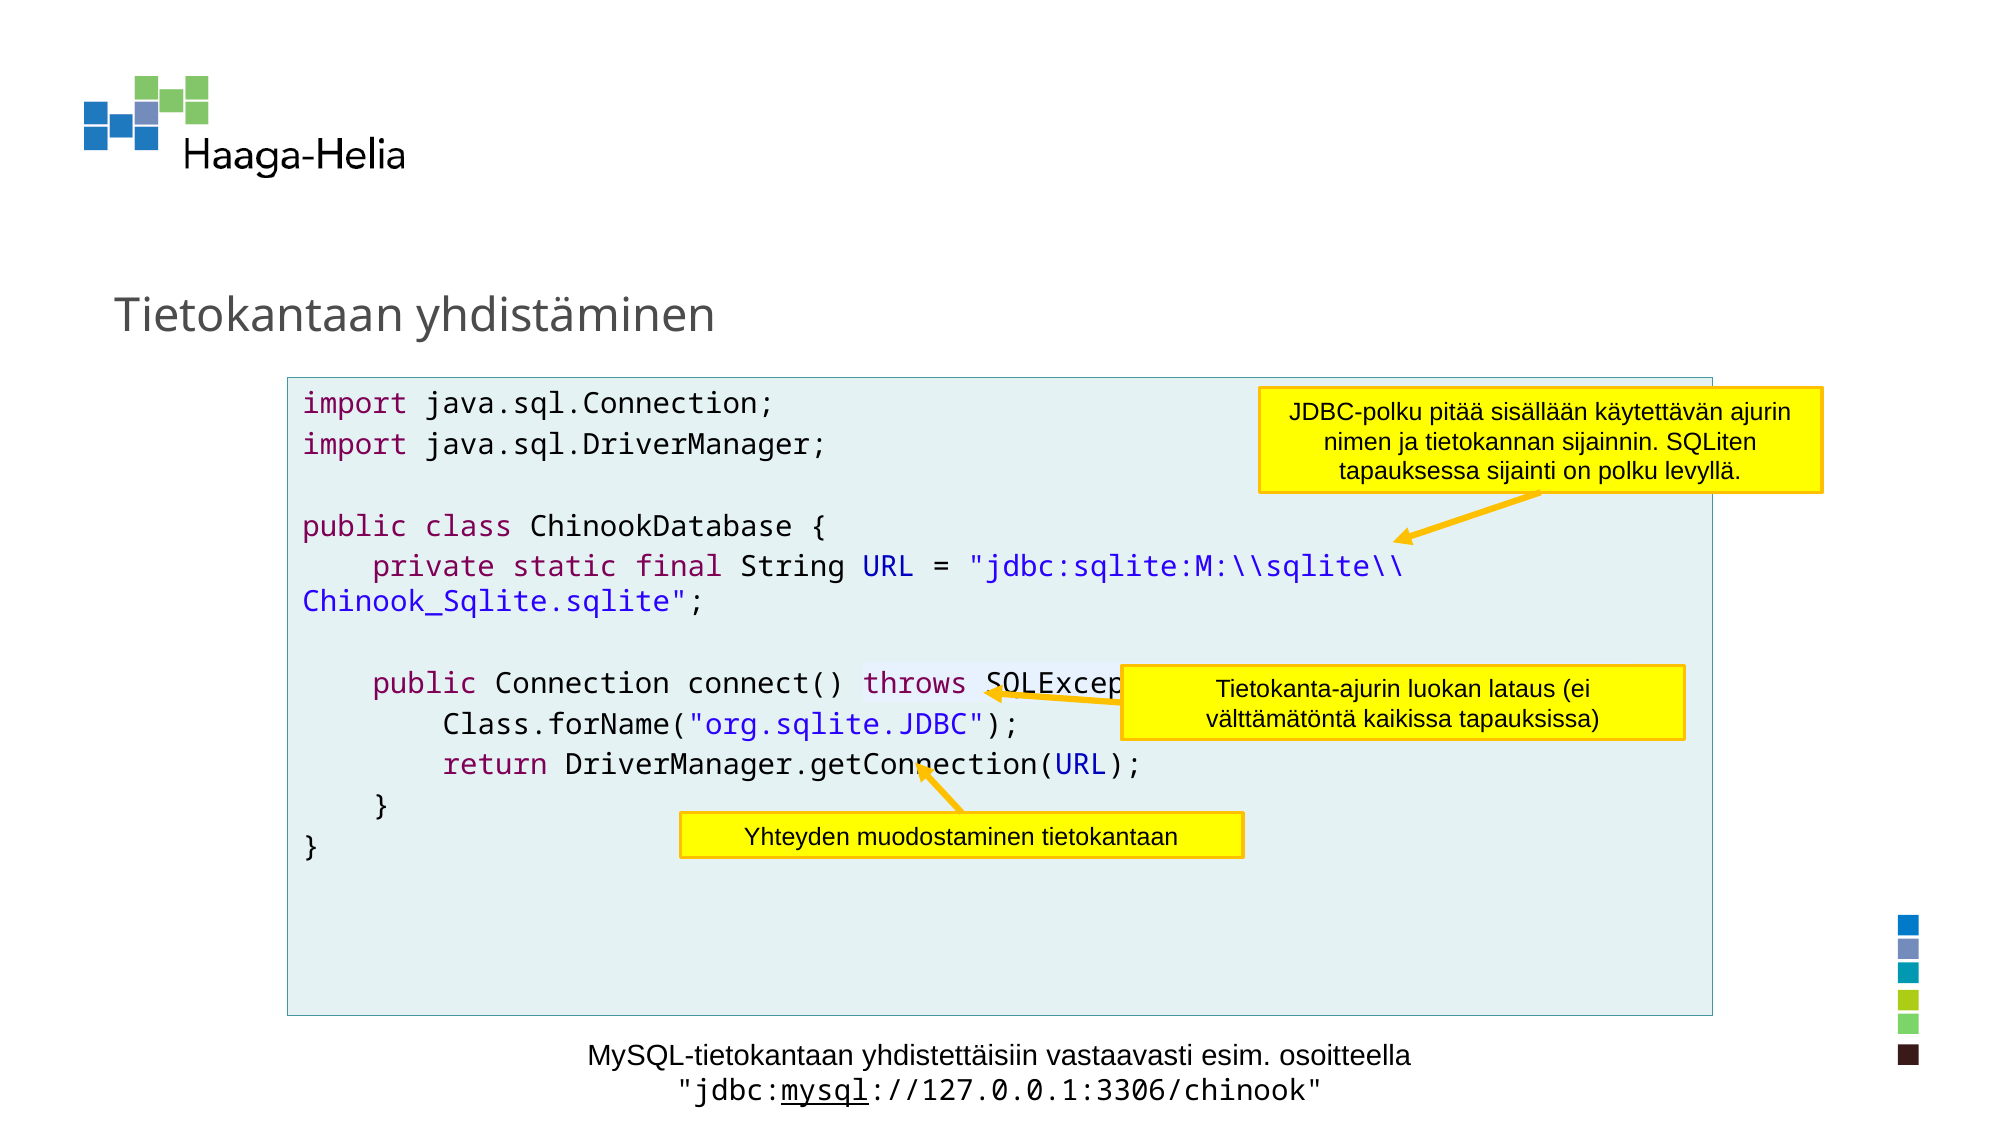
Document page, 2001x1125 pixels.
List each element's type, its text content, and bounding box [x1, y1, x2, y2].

list import java.sql.Connection; import java.sql.DriverManager; public class ChinookDatabase { private static final String URL = "jdbc:sqlite:M:\\sqlite\\Chinook_Sqlite.sqlite"; public Connection connect() throws SQLException, ClassNotFoundException { Class.forName("org.sqlite.JDBC"); return DriverManager.getConnection(URL); } } [287, 377, 1713, 1016]
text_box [1259, 387, 1823, 543]
title Tietokantaan yhdistäminen [99, 237, 1867, 388]
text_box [983, 664, 1685, 742]
text_box MySQL-tietokantaan yhdistettäisiin vastaavasti esim. osoitteella "jdbc:mysql://127.0.0.1:3306/chinook" [333, 1029, 1667, 1114]
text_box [680, 762, 1244, 859]
picture [84, 76, 404, 178]
